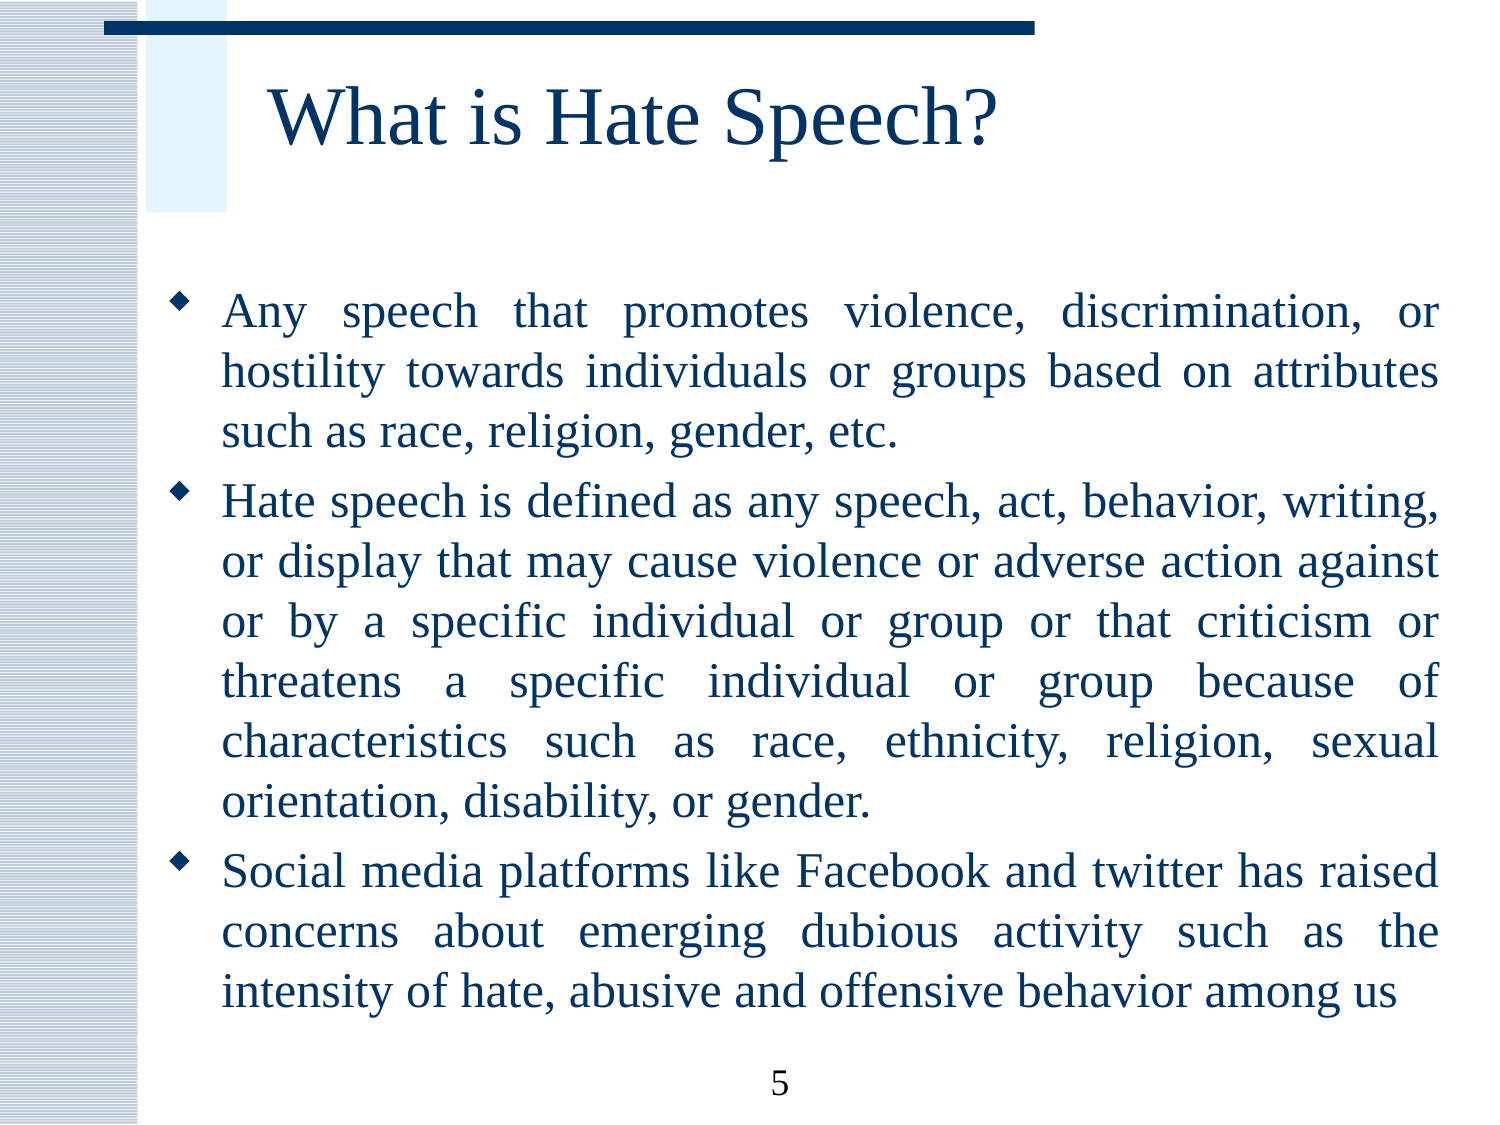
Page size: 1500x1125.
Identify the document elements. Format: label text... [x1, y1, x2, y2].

list Any speech that promotes violence, discrimination, or hostility towards individuals or groups based on attributes such as race, religion, gender, etc. Hate speech is defined as any speech, act, behavior, writing, or display that may cause violence or adverse action against or by a specific individual or group or that criticism or threatens a specific individual or group because of characteristics such as race, ethnicity, religion, sexual orientation, disability, or gender. Social media platforms like Facebook and twitter has raised concerns about emerging dubious activity such as the intensity of hate, abusive and offensive behavior among us [149, 199, 1456, 1051]
title What is Hate Speech? [251, 24, 1463, 213]
slide_number 5 [600, 1050, 960, 1125]
